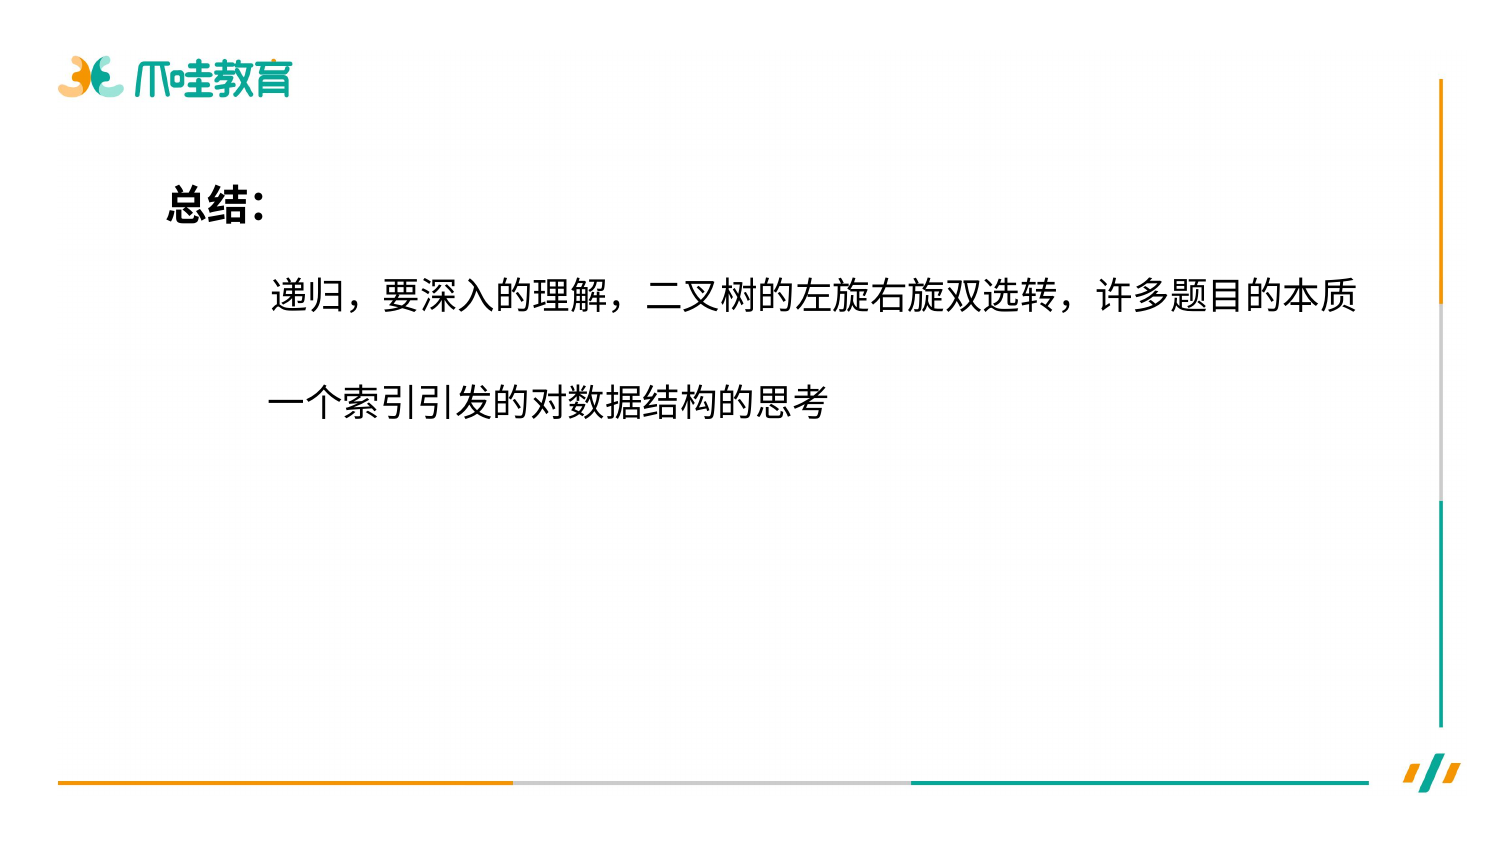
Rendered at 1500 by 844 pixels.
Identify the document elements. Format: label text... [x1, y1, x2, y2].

text_box 递归，要深入的理解，二叉树的左旋右旋双选转，许多题目的本质 [255, 265, 1373, 325]
picture [57, 50, 1467, 796]
text_box 一个索引引发的对数据结构的思考 [252, 371, 846, 432]
text_box 总结： [150, 171, 306, 237]
